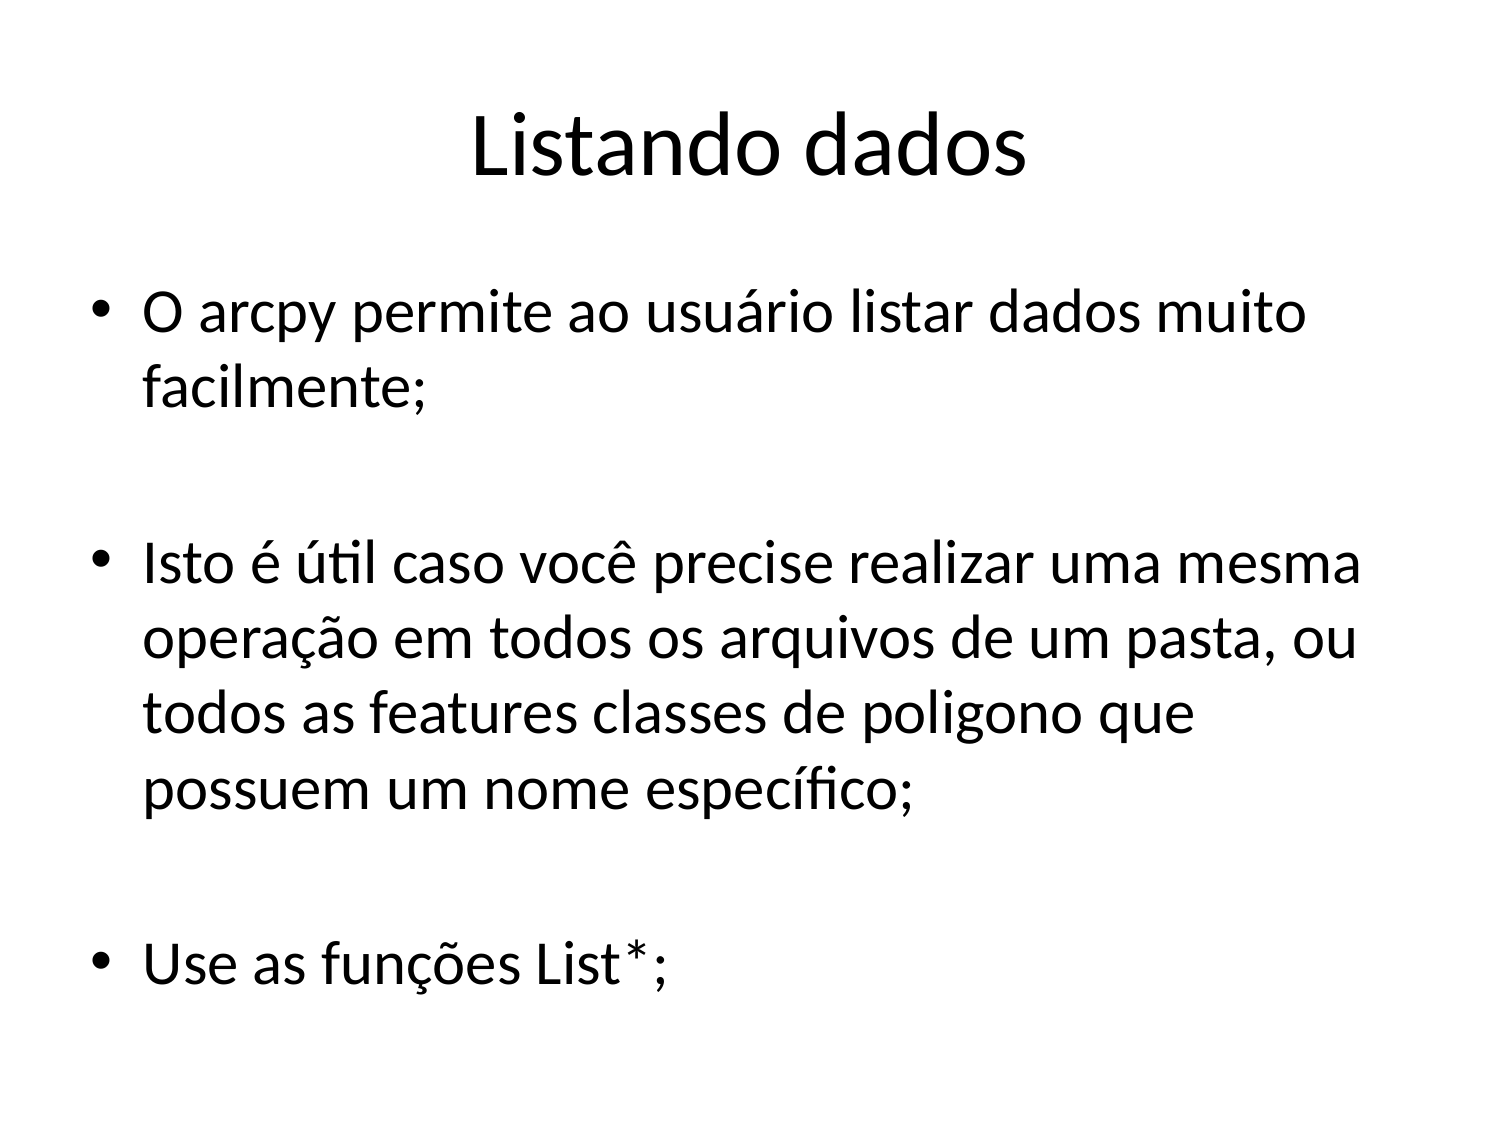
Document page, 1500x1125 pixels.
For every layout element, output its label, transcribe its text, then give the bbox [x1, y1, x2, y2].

title Listando dados [75, 45, 1425, 233]
list O arcpy permite ao usuário listar dados muito facilmente; Isto é útil caso você precise realizar uma mesma operação em todos os arquivos de um pasta, ou todos as features classes de poligono que possuem um nome específico; Use as funções List*; [75, 262, 1425, 1005]
